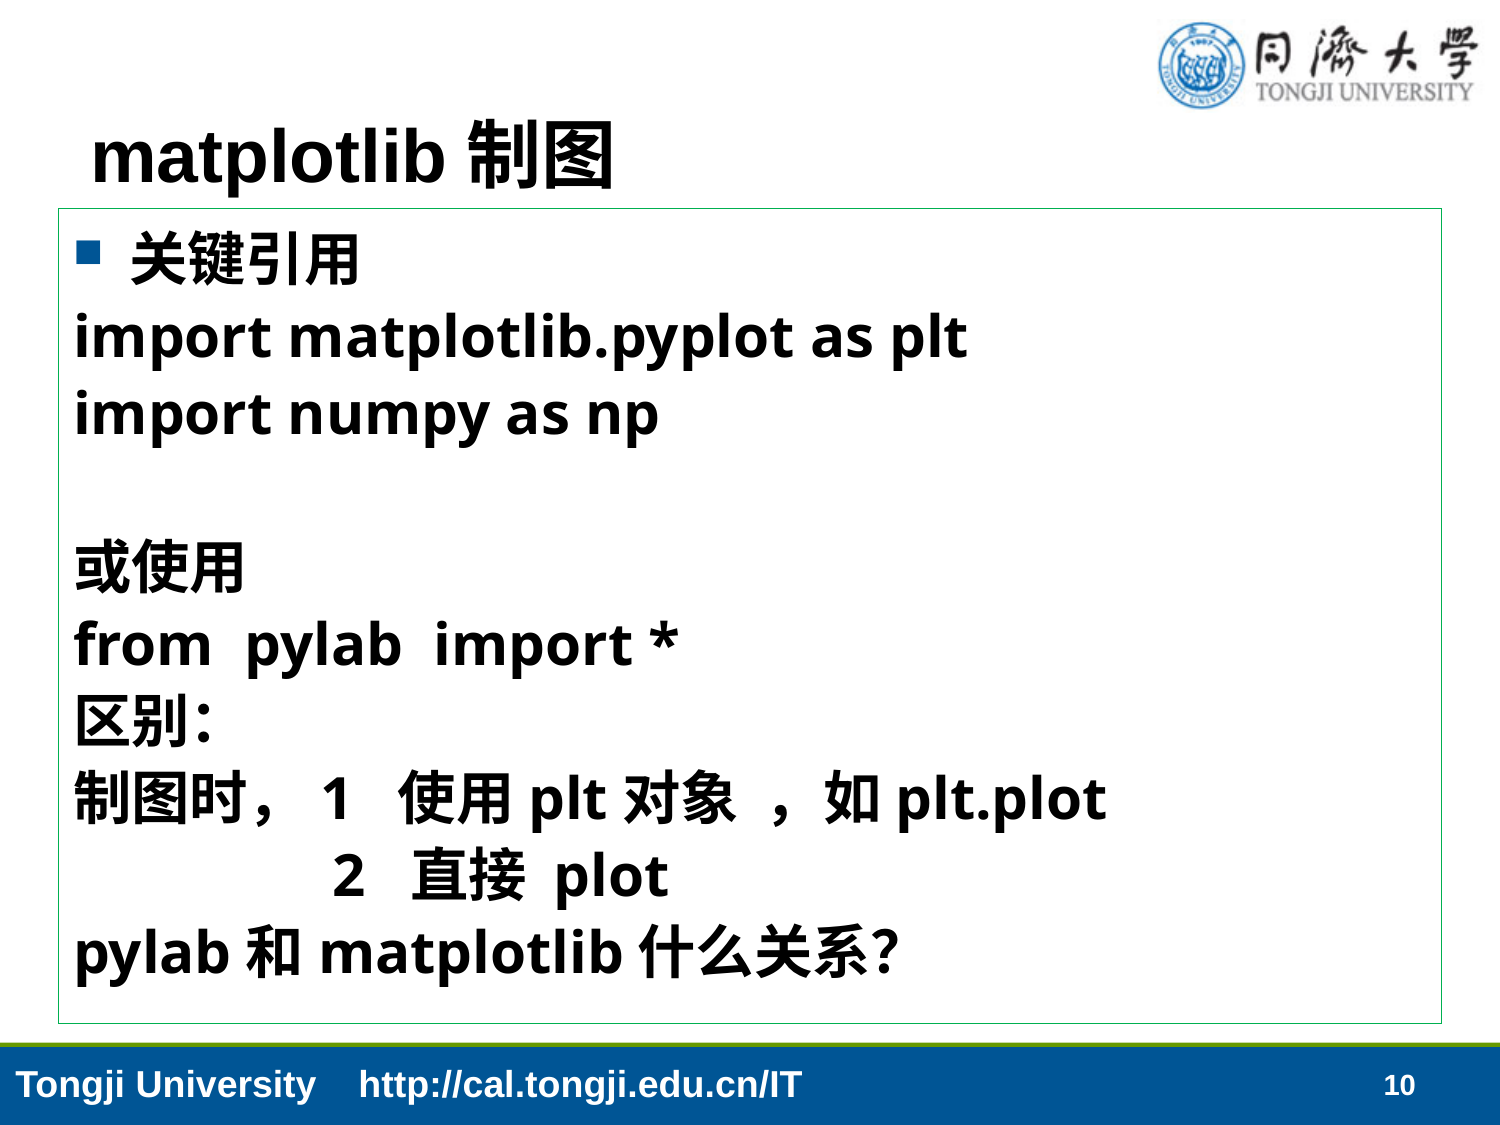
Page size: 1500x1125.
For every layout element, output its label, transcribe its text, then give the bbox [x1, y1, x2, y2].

picture [1425, 75, 1495, 113]
list 关键引用 import matplotlib.pyplot as plt import numpy as np 或使用 from pylab import * 区别： 制图时，1 使用plt对象 ，如plt.plot 2 直接 plot pylab和matplotlib什么关系？ [58, 208, 1442, 1024]
title matplotlib制图 [75, 75, 1425, 208]
text_box [0, 1, 1500, 75]
